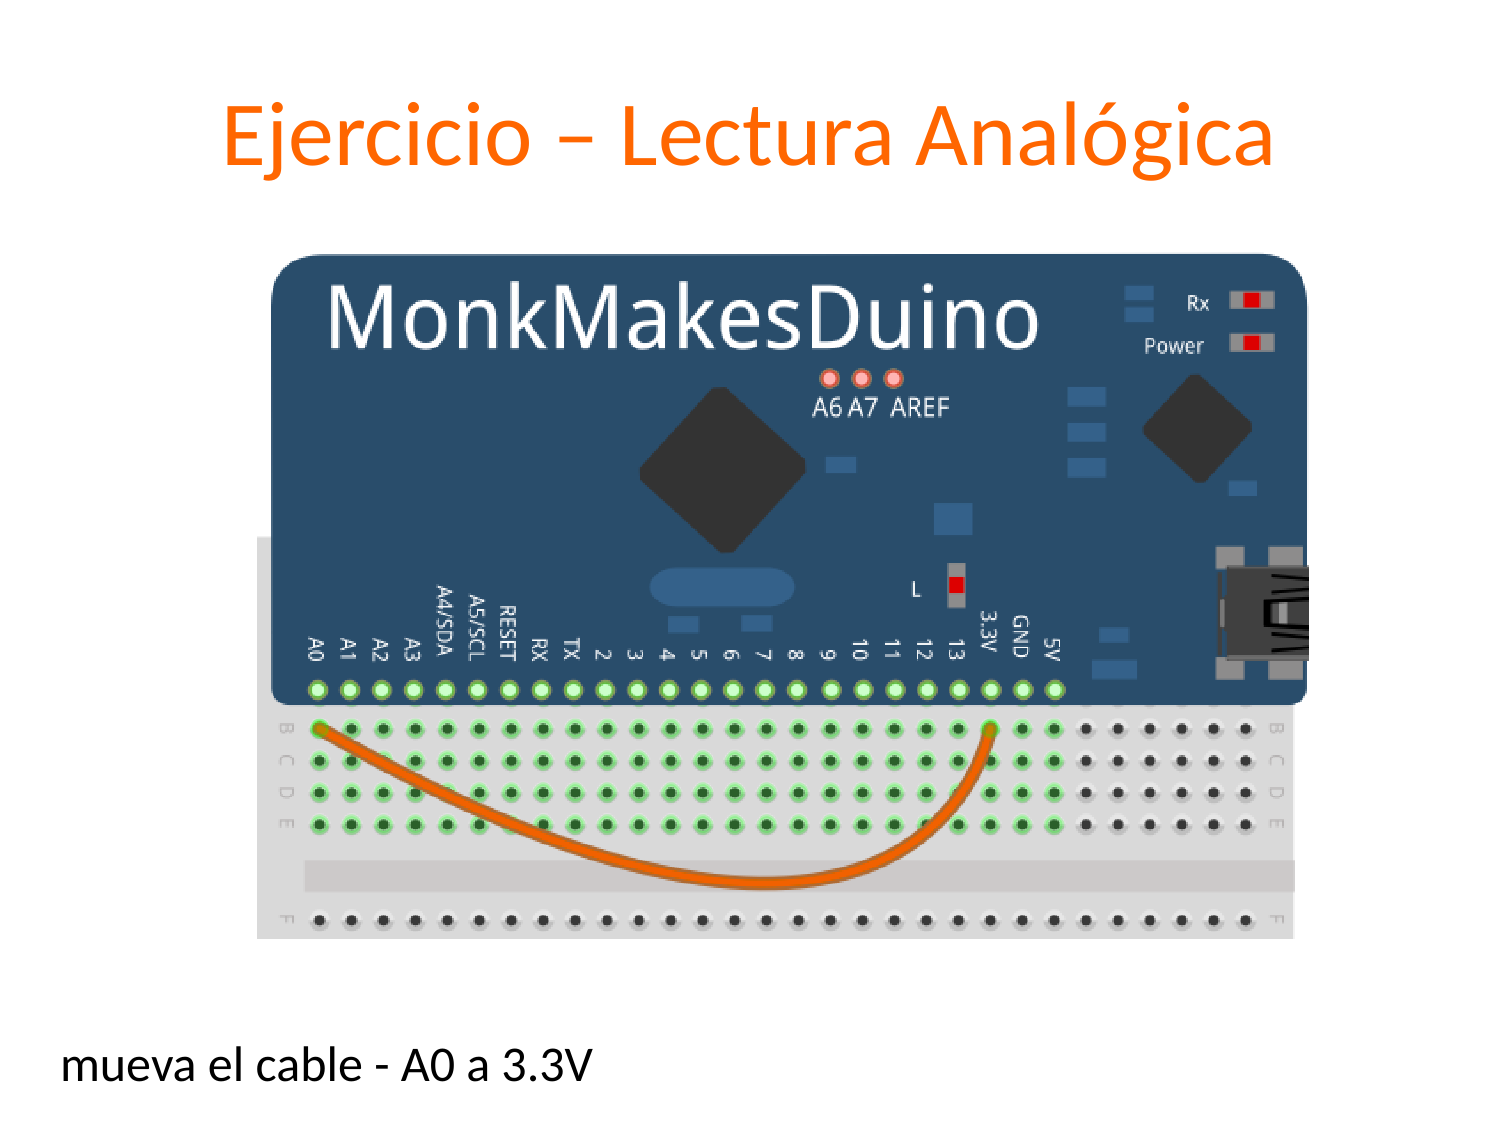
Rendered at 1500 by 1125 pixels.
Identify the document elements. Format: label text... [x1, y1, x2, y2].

text_box mueva el cable - A0 a 3.3V [45, 1024, 1444, 1099]
title Ejercicio – Lectura Analógica [75, 45, 1425, 214]
picture [203, 212, 1358, 939]
